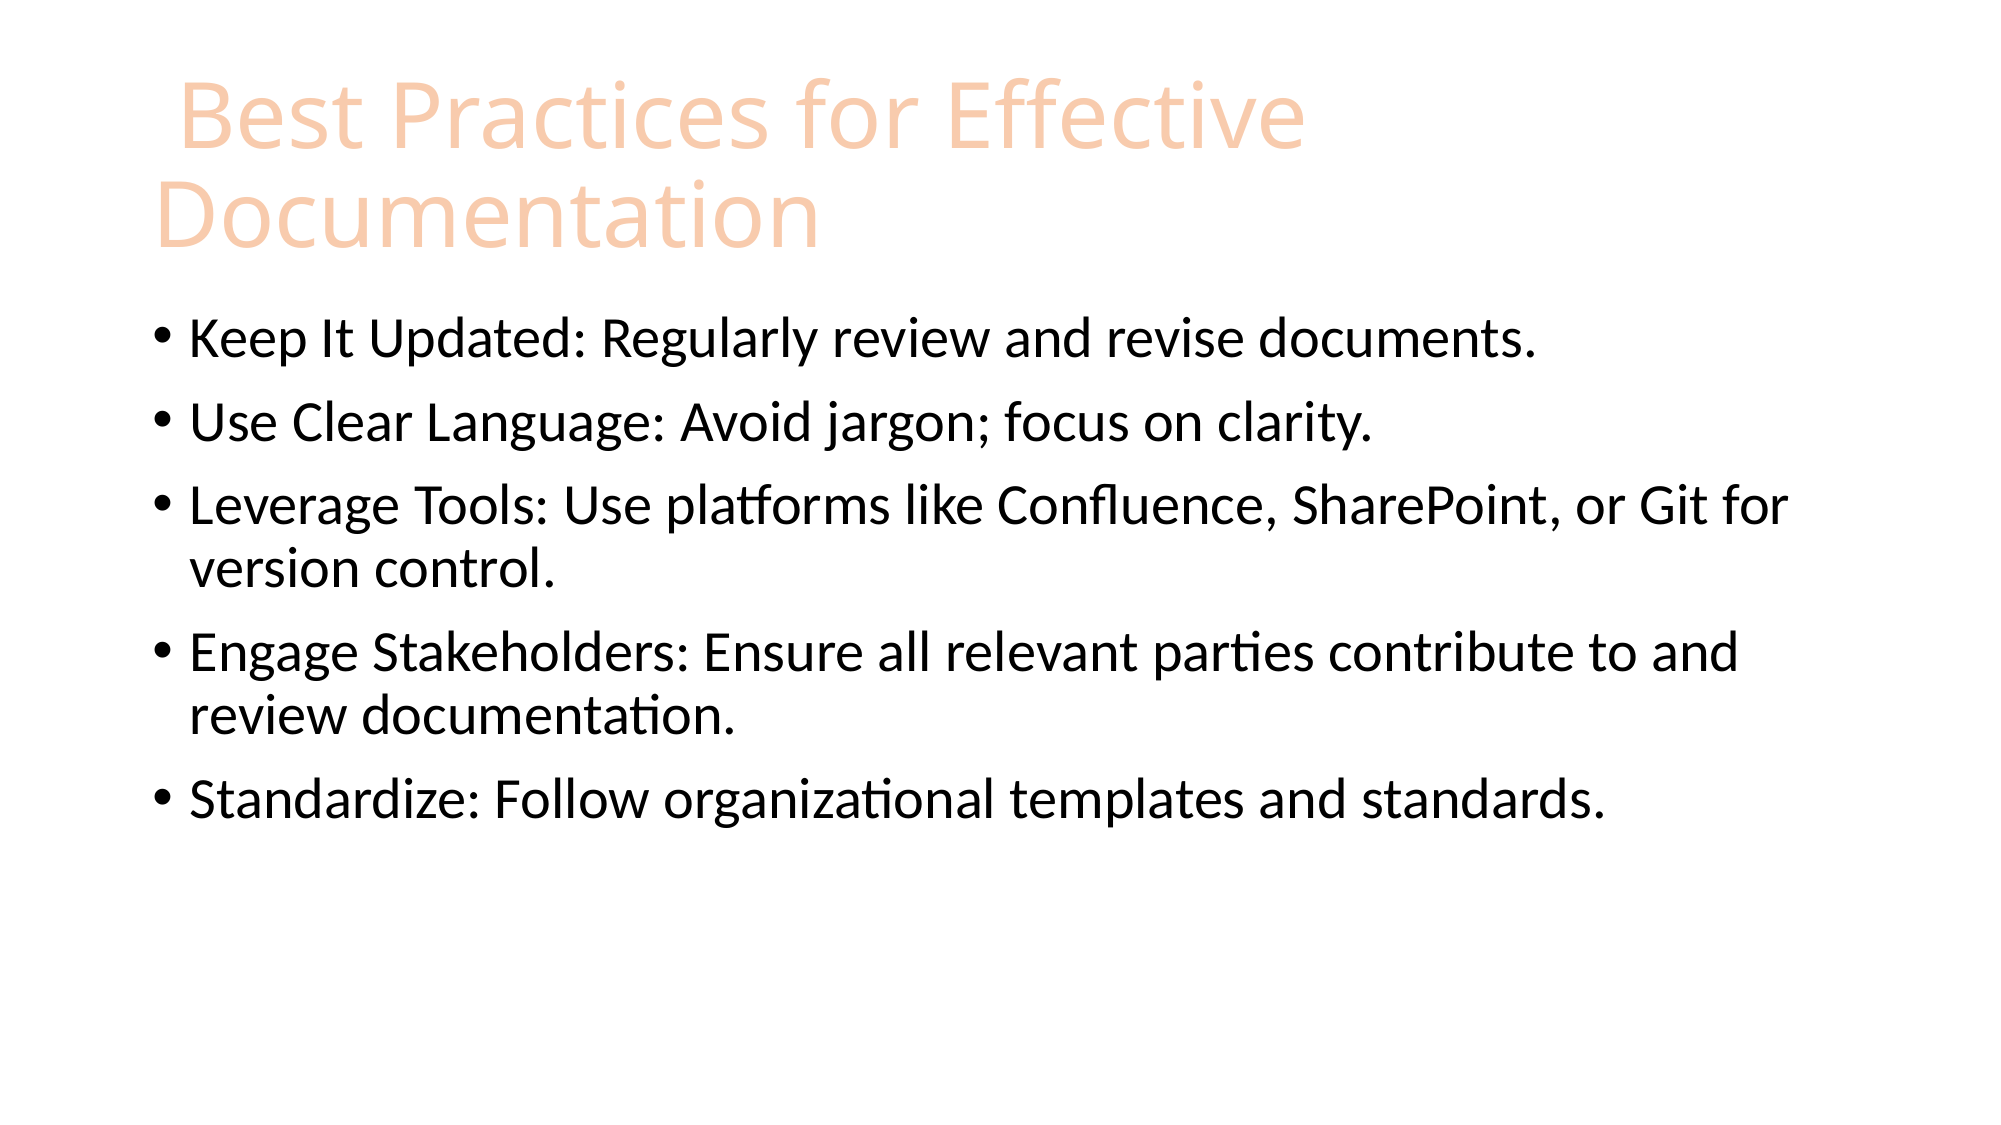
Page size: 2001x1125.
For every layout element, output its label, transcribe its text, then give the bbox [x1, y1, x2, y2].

list Keep It Updated: Regularly review and revise documents. Use Clear Language: Avoid jargon; focus on clarity. Leverage Tools: Use platforms like Confluence, SharePoint, or Git for version control. Engage Stakeholders: Ensure all relevant parties contribute to and review documentation. Standardize: Follow organizational templates and standards. [137, 299, 1863, 1014]
title Best Practices for Effective Documentation [137, 59, 1863, 278]
